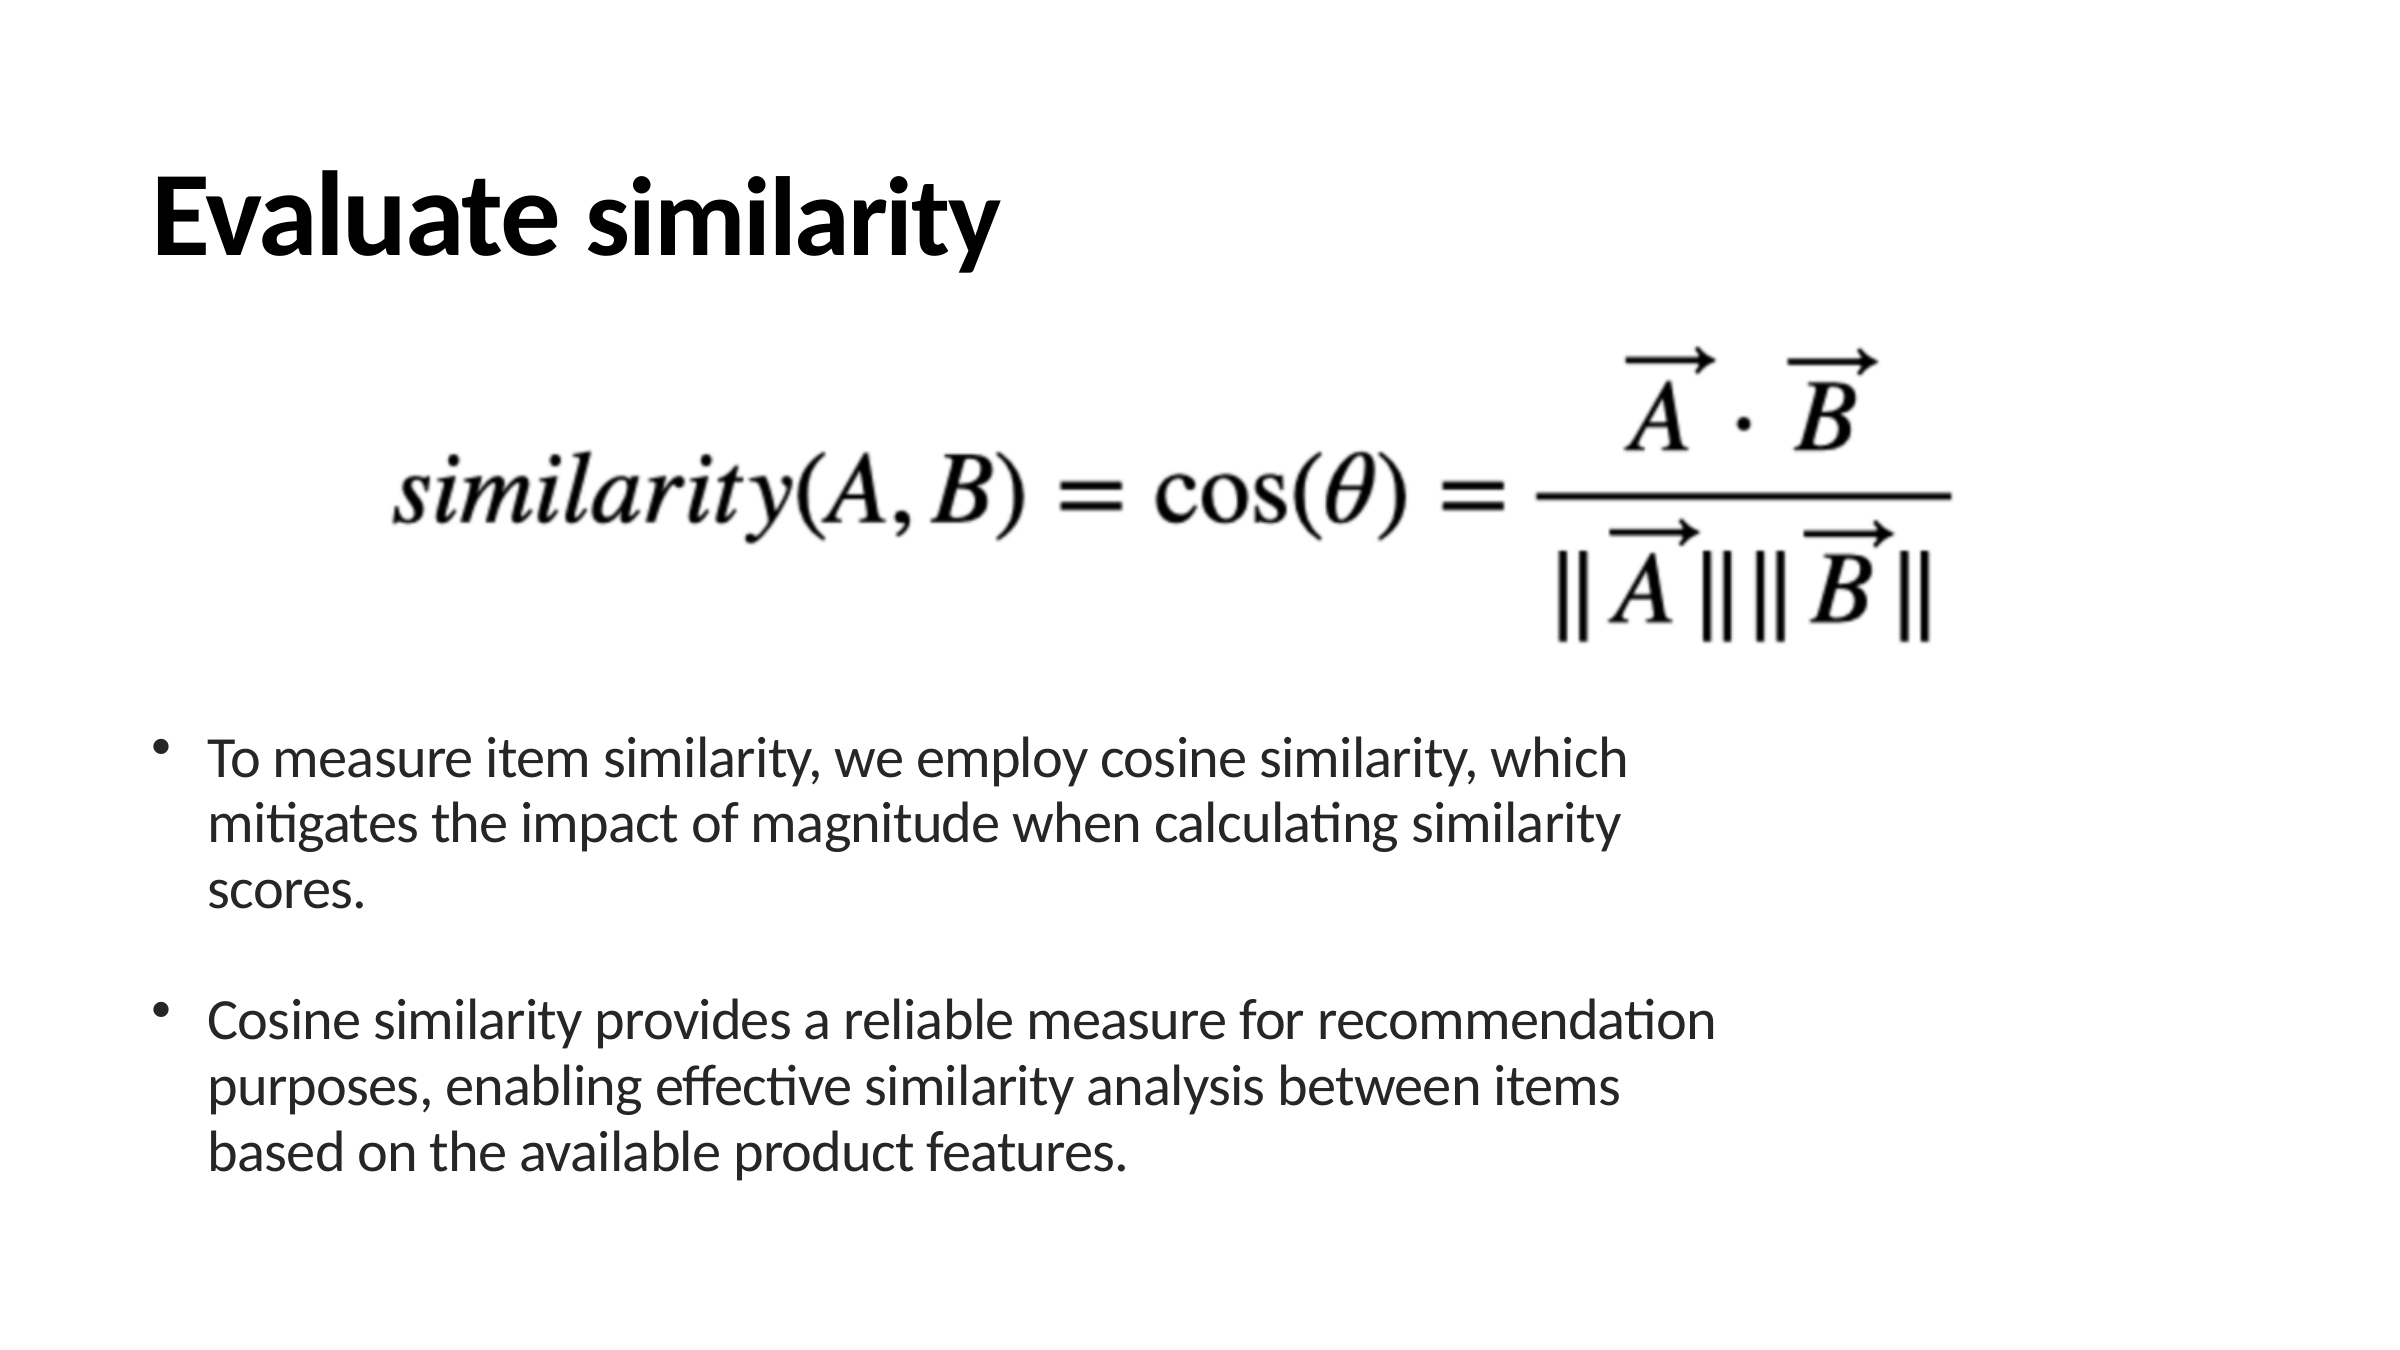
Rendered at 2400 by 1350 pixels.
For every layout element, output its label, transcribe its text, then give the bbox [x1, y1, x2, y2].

picture [375, 328, 1976, 659]
text_box To measure item similarity, we employ cosine similarity, which mitigates the impact of magnitude when calculating similarity scores. Cosine similarity provides a reliable measure for recommendation purposes, enabling effective similarity analysis between items based on the available product features. [136, 715, 1752, 1196]
text_box Evaluate similarity [136, 177, 751, 272]
